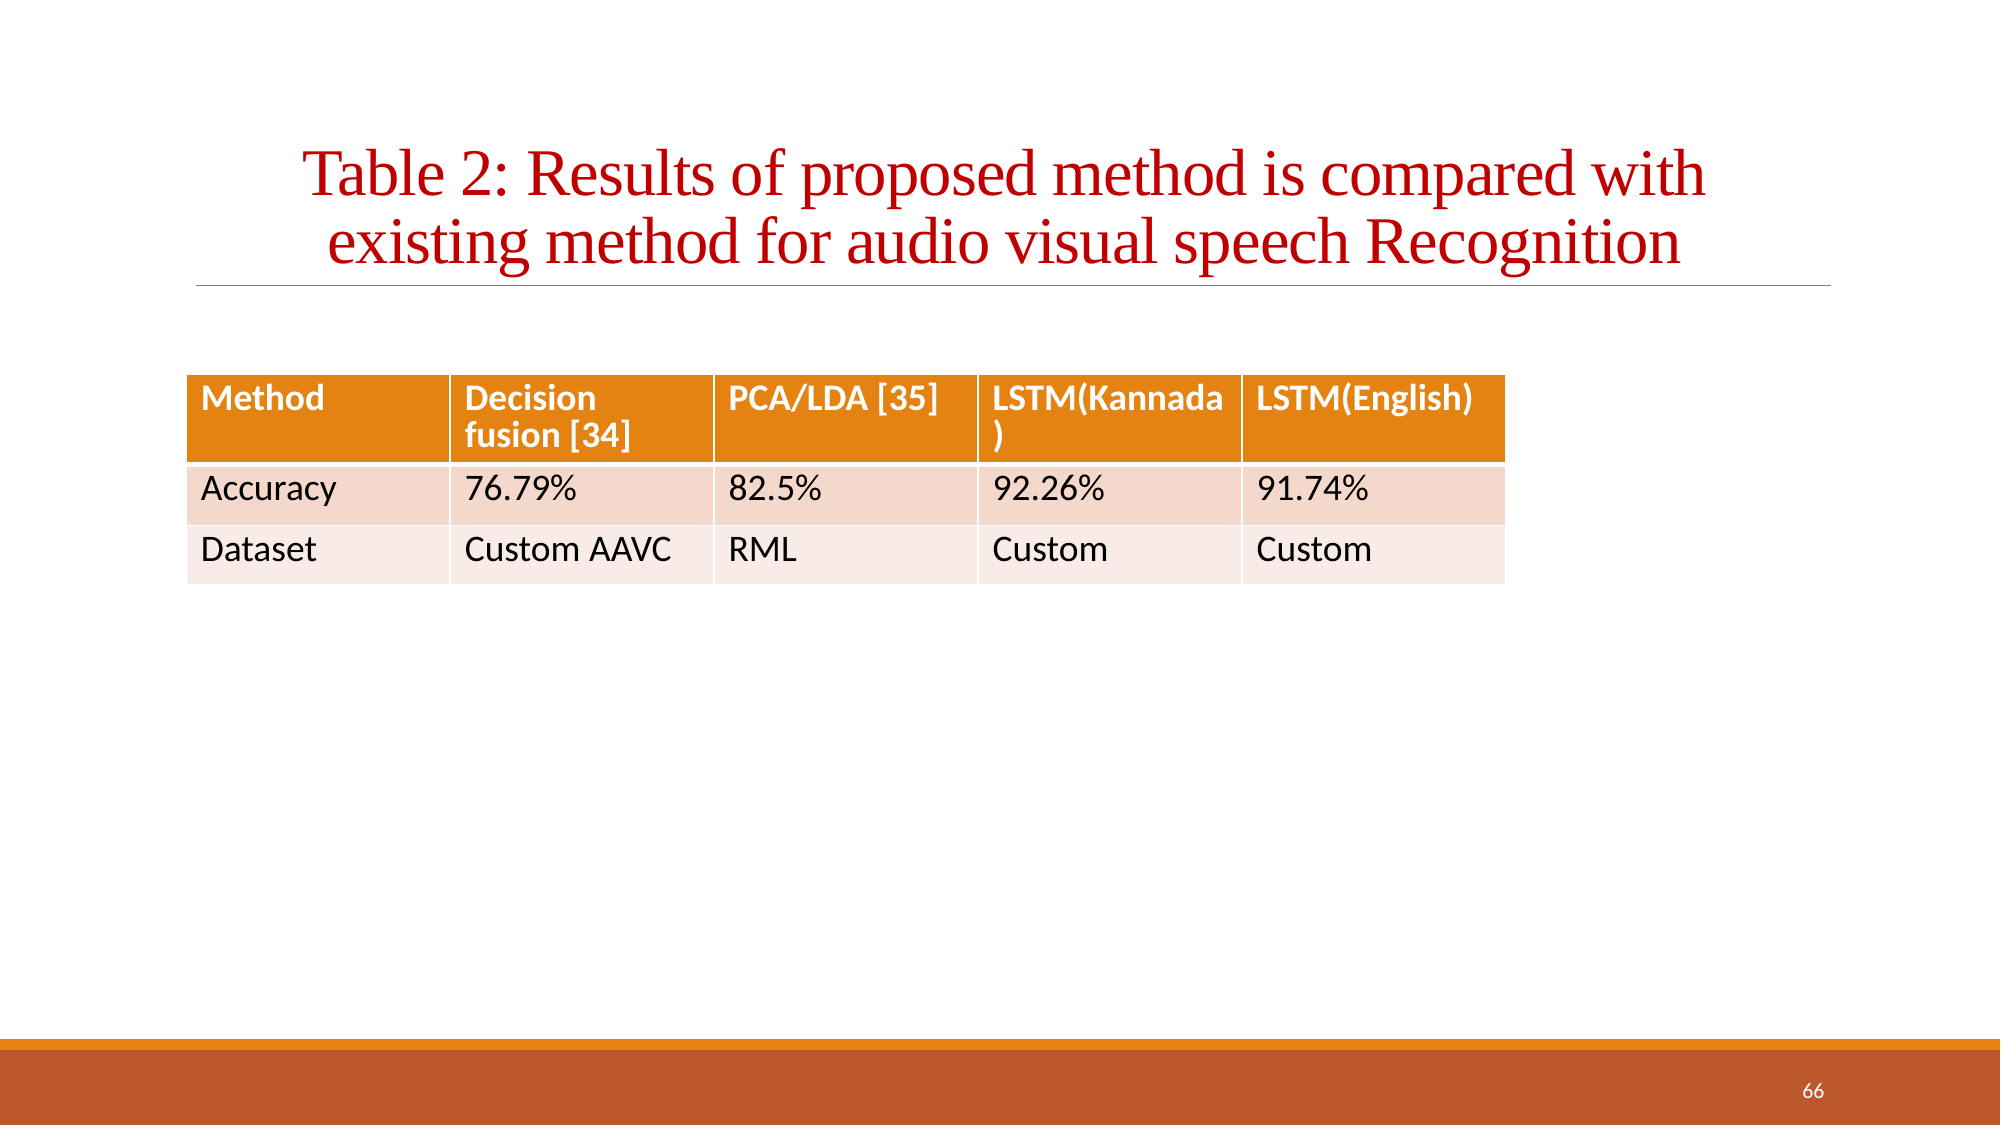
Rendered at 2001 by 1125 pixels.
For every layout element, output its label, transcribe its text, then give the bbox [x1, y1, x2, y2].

table_cell 76.79% [451, 467, 713, 525]
title Table 2: Results of proposed method is compared with existing method for audio visual speech Recognition [180, 47, 1830, 285]
table_cell Custom [1243, 526, 1505, 584]
table_cell 92.26% [979, 467, 1241, 525]
table_header Method [187, 375, 449, 462]
slide_number 66 [1624, 1059, 1840, 1120]
table_cell RML [715, 526, 977, 584]
table_header LSTM(Kannada) [979, 375, 1241, 462]
table_cell Accuracy [187, 467, 449, 525]
table_cell Custom [979, 526, 1241, 584]
table_cell Dataset [187, 526, 449, 584]
table_header Decision fusion [34] [451, 375, 713, 462]
table_header PCA/LDA [35] [715, 375, 977, 462]
table_header LSTM(English) [1243, 375, 1505, 462]
table_cell Custom AAVC [451, 526, 713, 584]
table_cell 82.5% [715, 467, 977, 525]
table_cell 91.74% [1243, 467, 1505, 525]
